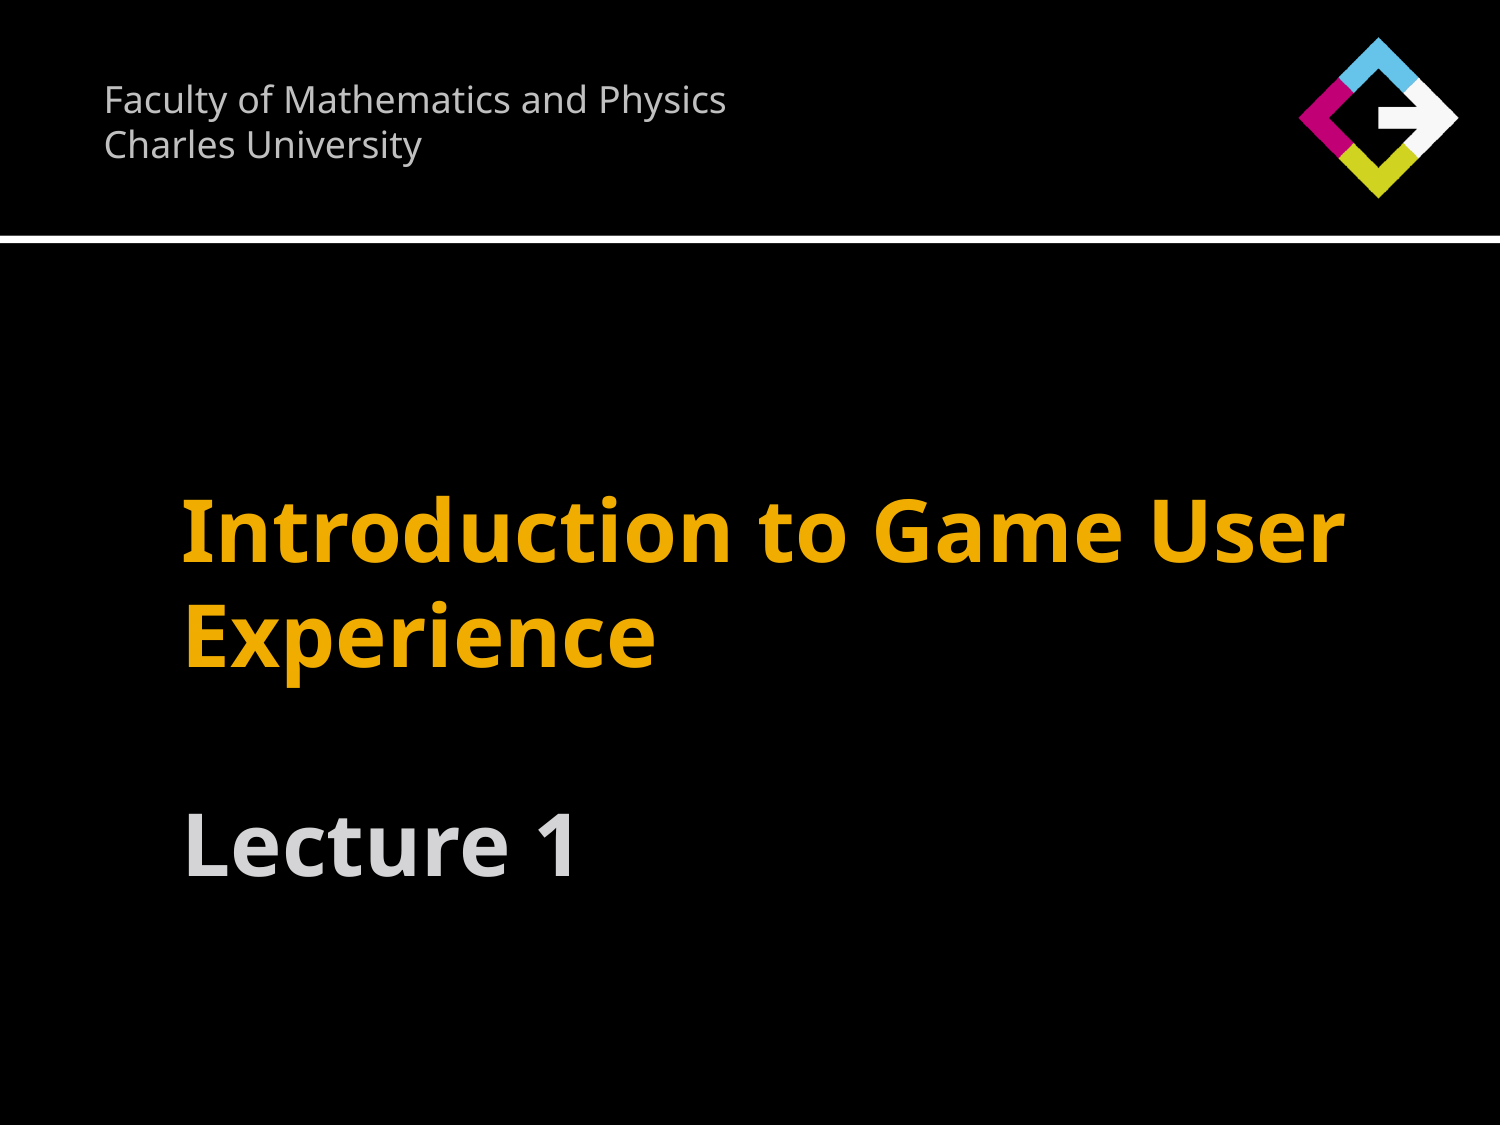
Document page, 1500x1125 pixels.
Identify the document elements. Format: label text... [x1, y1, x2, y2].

picture [1293, 34, 1464, 201]
text_box Introduction to Game User Experience Lecture 1 [166, 468, 1500, 902]
text_box Faculty of Mathematics and Physics Charles University [88, 7, 834, 236]
